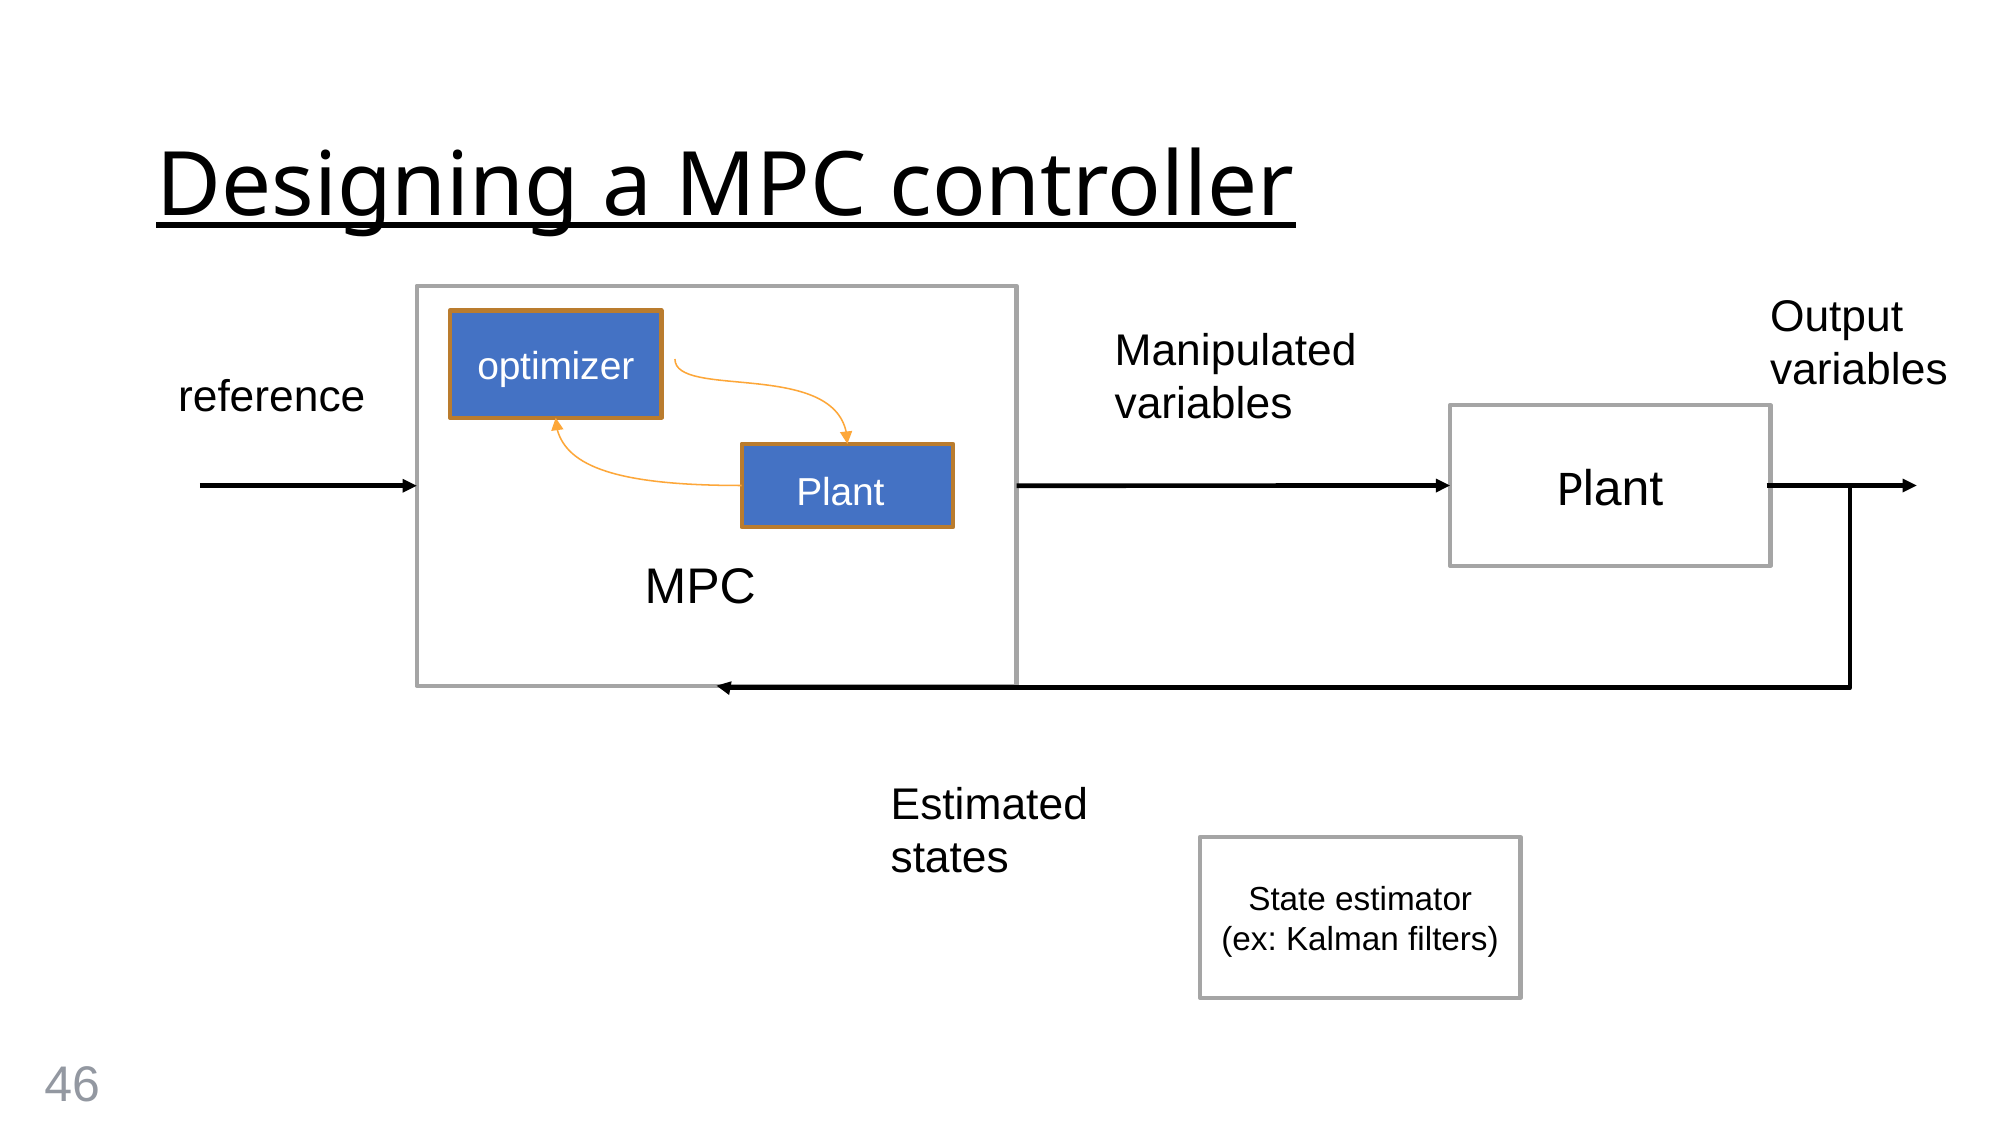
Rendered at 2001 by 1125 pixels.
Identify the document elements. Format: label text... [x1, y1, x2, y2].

text_box [416, 285, 1017, 686]
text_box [716, 485, 1850, 686]
text_box Plant [1449, 405, 1771, 485]
text_box MPC [500, 543, 716, 624]
text_box Estimated states [870, 765, 1163, 892]
text_box optimizer [449, 310, 662, 418]
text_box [674, 358, 848, 444]
text_box Manipulated variables [1094, 310, 1387, 438]
text_box Output variables [1749, 277, 2000, 404]
title Designing a MPC controller [136, 106, 2000, 232]
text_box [555, 417, 742, 486]
text_box reference [158, 357, 431, 431]
slide_number 46 [0, 1038, 120, 1125]
text_box State estimator (ex: Kalman filters) [1200, 836, 1521, 998]
text_box Plant [742, 443, 954, 485]
